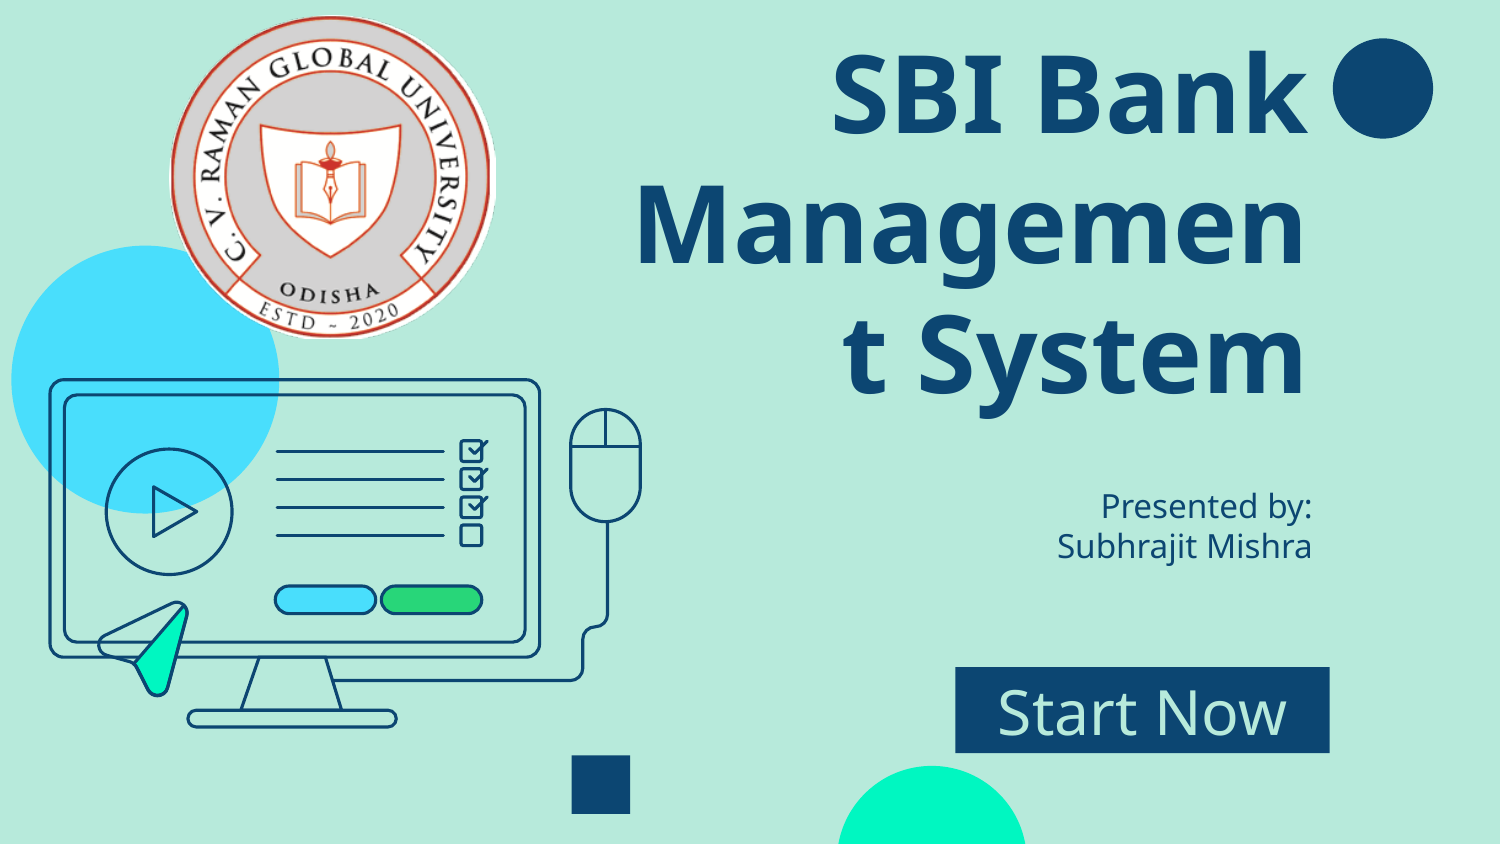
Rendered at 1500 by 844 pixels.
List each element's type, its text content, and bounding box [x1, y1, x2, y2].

subtitle Presented by: Subhrajit Mishra [644, 428, 1329, 622]
text_box [11, 245, 280, 468]
text_box Start Now [955, 667, 1330, 754]
title SBI Bank Management System [578, 7, 1325, 428]
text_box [49, 379, 641, 728]
picture [169, 15, 496, 339]
